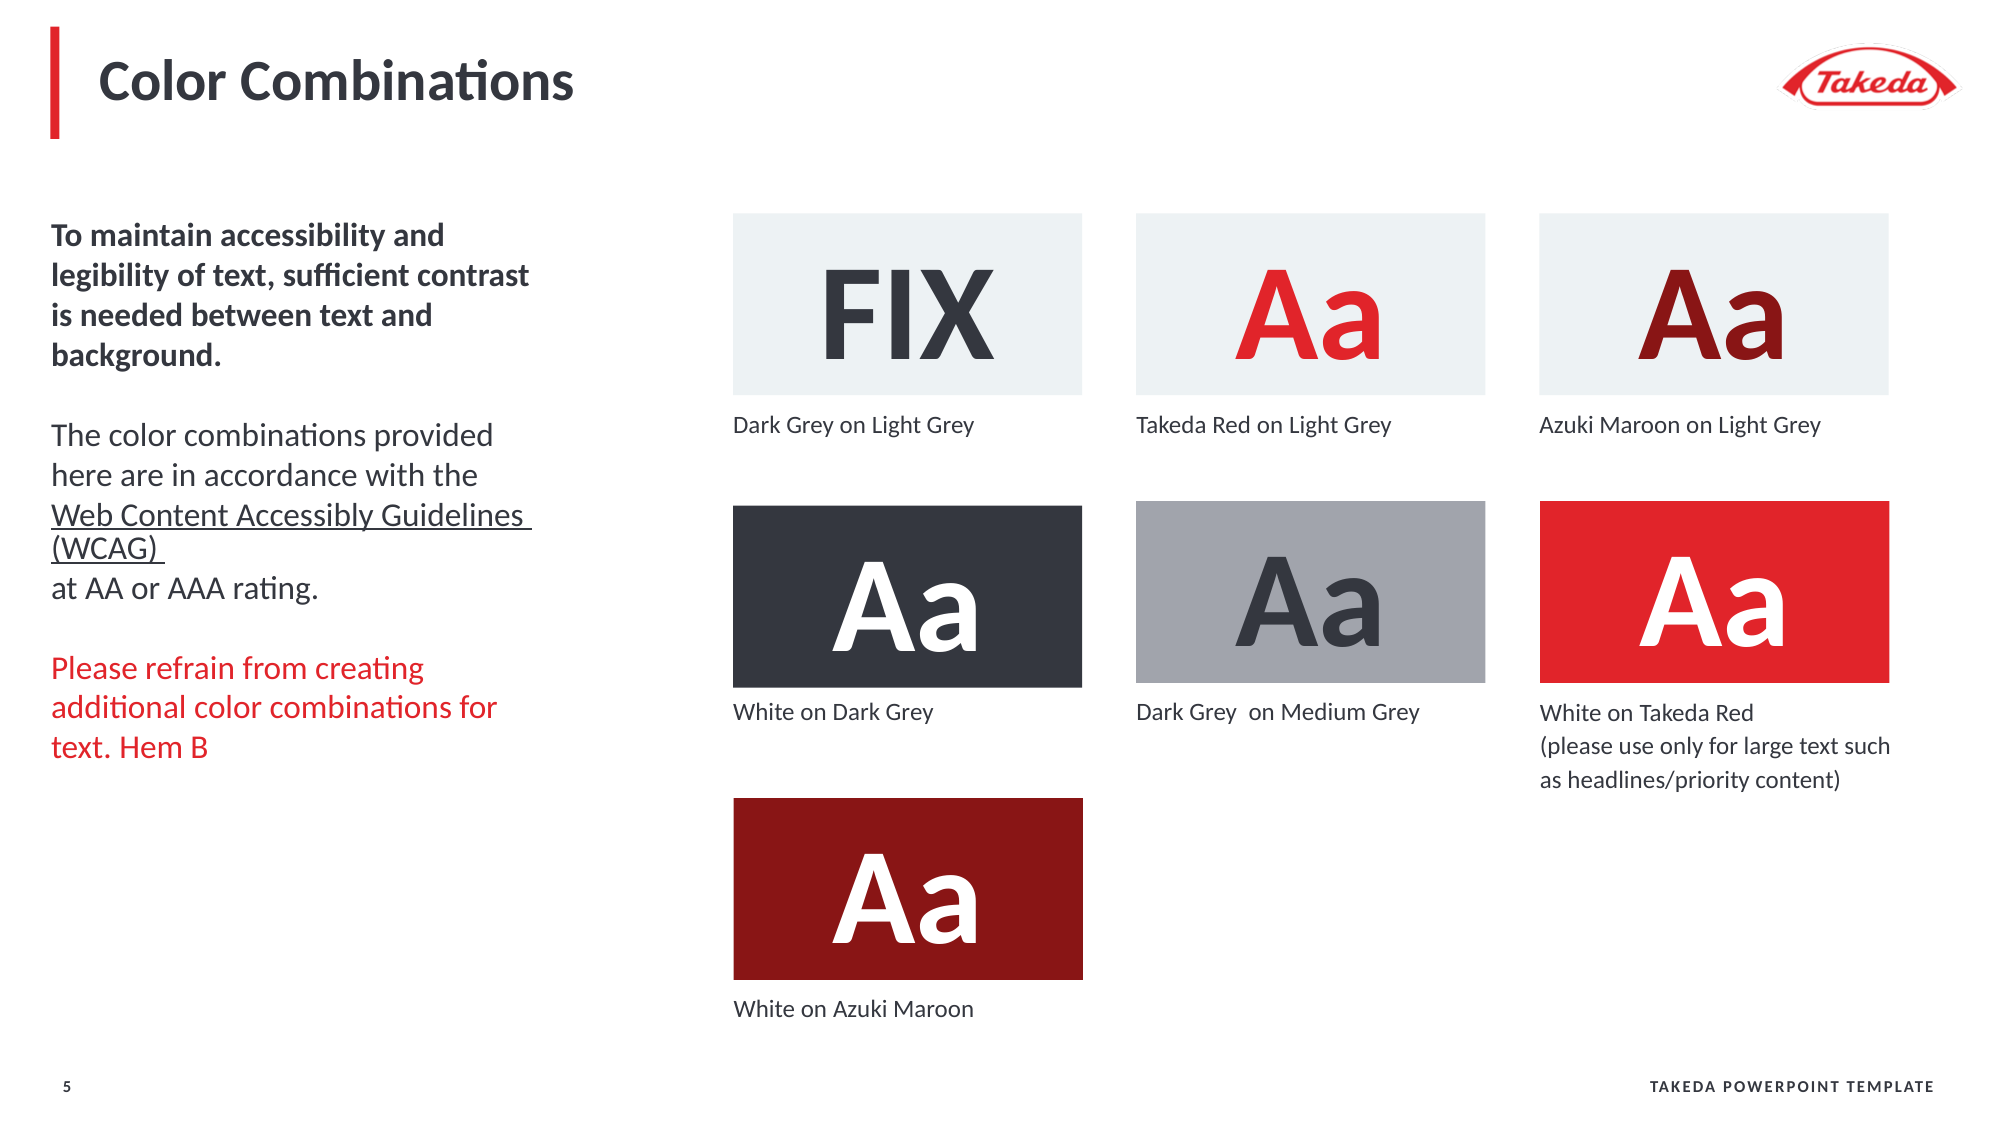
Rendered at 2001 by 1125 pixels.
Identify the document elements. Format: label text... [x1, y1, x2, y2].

text_box White on Takeda Red (please use only for large text such as headlines/priority content) [1540, 693, 1913, 789]
text_box White on Azuki Maroon [733, 989, 1004, 1039]
text_box [732, 505, 1083, 688]
text_box [1539, 500, 1890, 684]
text_box Aa [798, 802, 1018, 976]
text_box White on Dark Grey [733, 692, 1004, 742]
text_box [1135, 213, 1486, 396]
text_box Aa [1605, 505, 1824, 679]
text_box [1539, 213, 1889, 396]
text_box Takeda Red on Light Grey [1136, 405, 1407, 455]
slide_number 5 [51, 1070, 148, 1103]
list To maintain accessibility and legibility of text, sufficient contrast is needed between text and background. The color combinations provided here are in accordance with the Web Content Accessibly Guidelines (WCAG) at AA or AAA rating. Please refrain from creating additional color combinations for text. Hem B [51, 213, 536, 739]
text_box Dark Grey on Medium Grey [1136, 692, 1486, 742]
text_box Aa [1201, 505, 1420, 679]
text_box [1135, 500, 1486, 684]
title Color Combinations [99, 26, 1731, 139]
text_box [733, 797, 1084, 981]
text_box Aa [798, 510, 1017, 683]
text_box Aa [1201, 217, 1420, 391]
text_box Aa [1604, 217, 1824, 391]
text_box Dark Grey on Light Grey [733, 405, 1004, 455]
picture [1730, 0, 2001, 154]
text_box FIX [798, 217, 1017, 391]
text_box [732, 213, 1083, 396]
footer TAKEDA POWERPOINT TEMPLATE [1273, 1070, 1949, 1103]
text_box Azuki Maroon on Light Grey [1539, 405, 1866, 455]
